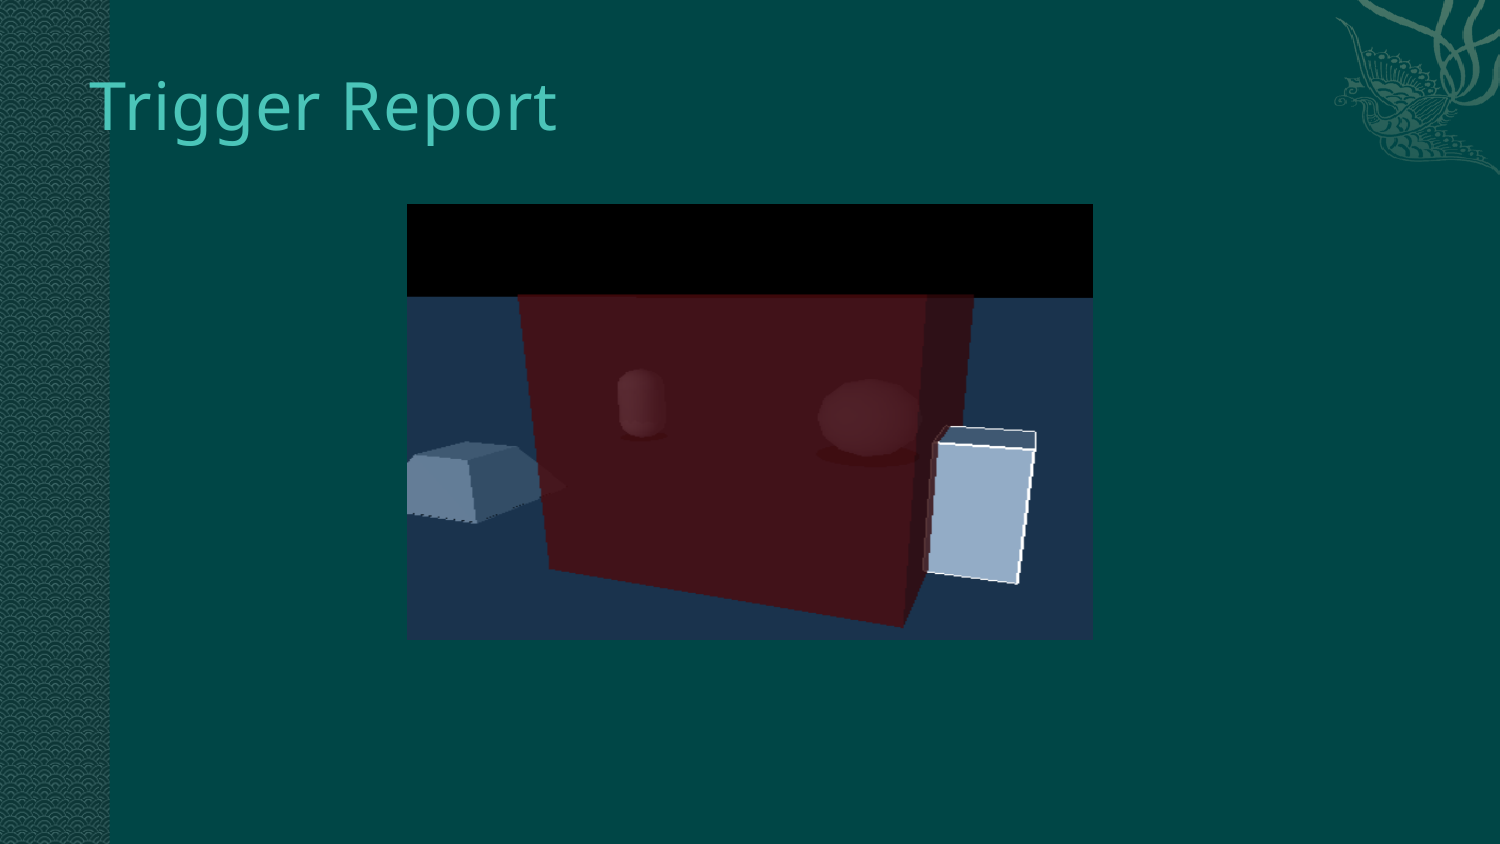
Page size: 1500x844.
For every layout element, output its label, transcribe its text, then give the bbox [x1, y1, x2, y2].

picture [0, 0, 110, 844]
title Trigger Report [75, 33, 1351, 175]
picture [406, 203, 1094, 640]
